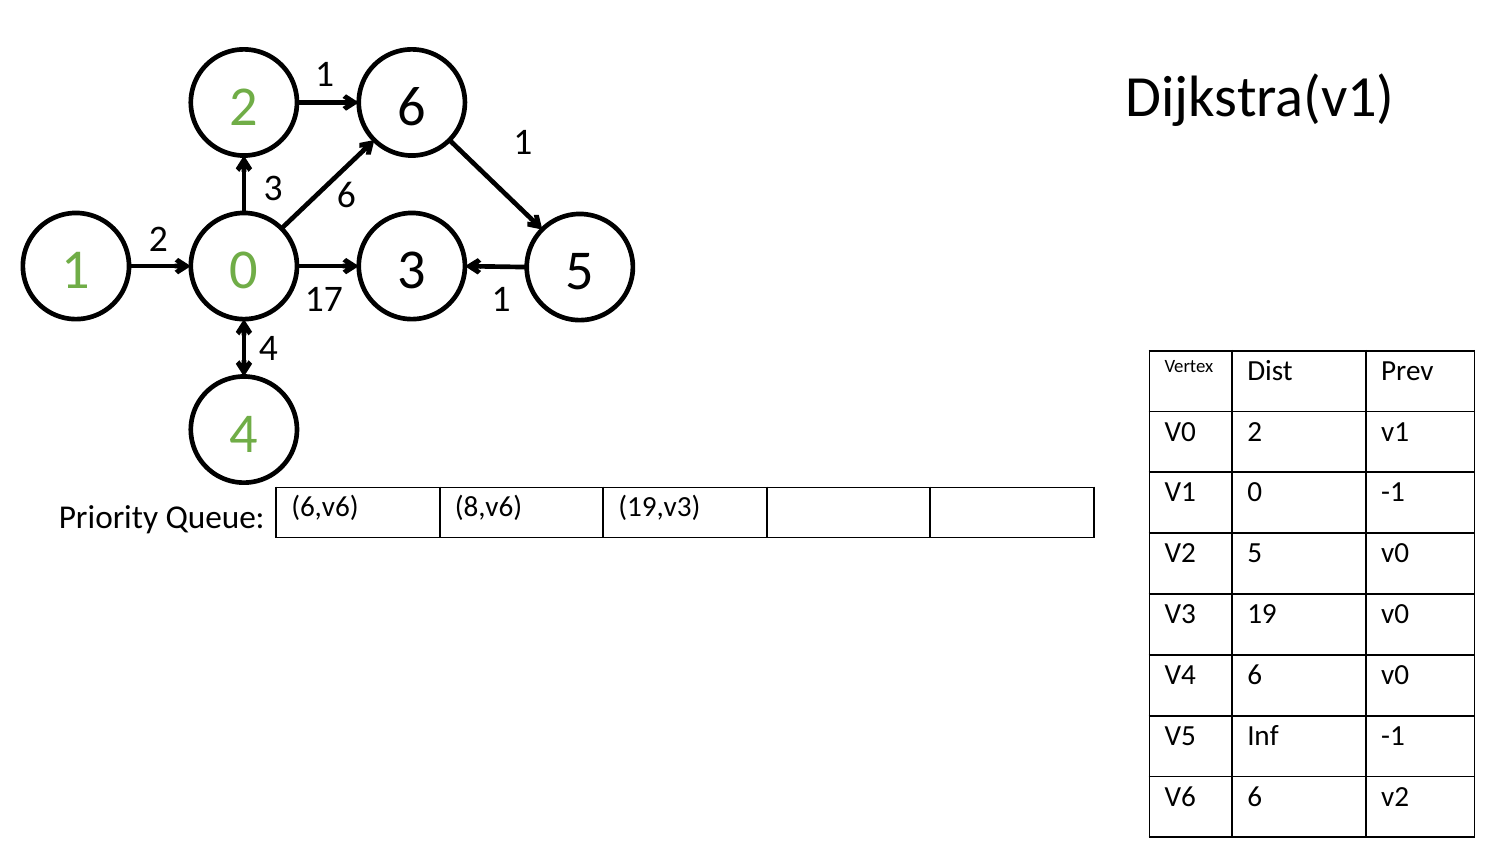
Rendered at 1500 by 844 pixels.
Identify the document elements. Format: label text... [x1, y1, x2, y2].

text_box 1 [21, 211, 131, 321]
table_cell v0 [1367, 595, 1474, 654]
table_header Prev [1367, 352, 1474, 411]
text_box 5 [525, 212, 634, 322]
text_box 0 [189, 211, 298, 321]
table_cell 0 [1233, 473, 1365, 532]
text_box 2 [133, 206, 178, 266]
text_box 2 [189, 48, 298, 157]
table_cell v0 [1367, 534, 1474, 593]
text_box Priority Queue: [44, 487, 299, 543]
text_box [281, 139, 375, 229]
table_cell V0 [1150, 412, 1231, 471]
table_cell -1 [1367, 717, 1474, 776]
table_cell v1 [1367, 412, 1474, 471]
table_cell V6 [1150, 777, 1231, 836]
text_box 3 [248, 155, 281, 216]
table_cell V4 [1150, 656, 1231, 715]
text_box 4 [189, 375, 299, 484]
text_box 1 [498, 109, 543, 139]
table_cell 5 [1233, 534, 1365, 593]
table_header [768, 488, 929, 537]
text_box 4 [243, 315, 288, 376]
table_header Vertex [1150, 352, 1231, 411]
table_cell V3 [1150, 595, 1231, 654]
table_cell V1 [1150, 473, 1231, 532]
text_box 17 [289, 267, 359, 327]
table_cell 6 [1233, 656, 1365, 715]
text_box 6 [357, 48, 466, 157]
table_header (19,v3) [604, 488, 766, 537]
table_cell V2 [1150, 534, 1231, 593]
table_cell -1 [1367, 473, 1474, 532]
table_cell 6 [1233, 777, 1365, 836]
table_header [931, 488, 1093, 537]
table_cell 2 [1233, 412, 1365, 471]
table_cell Inf [1233, 717, 1365, 776]
table_cell v0 [1367, 656, 1474, 715]
table_header Dist [1233, 352, 1365, 411]
table_header (6,v6) [299, 488, 439, 537]
text_box 1 [476, 268, 521, 327]
text_box 3 [357, 211, 466, 321]
text_box Dijkstra(v1) [1111, 50, 1425, 136]
table_cell V5 [1150, 717, 1231, 776]
text_box 1 [300, 41, 344, 102]
table_header (8,v6) [441, 488, 602, 537]
table_cell 19 [1233, 595, 1365, 654]
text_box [449, 139, 543, 230]
table_cell v2 [1367, 777, 1474, 836]
